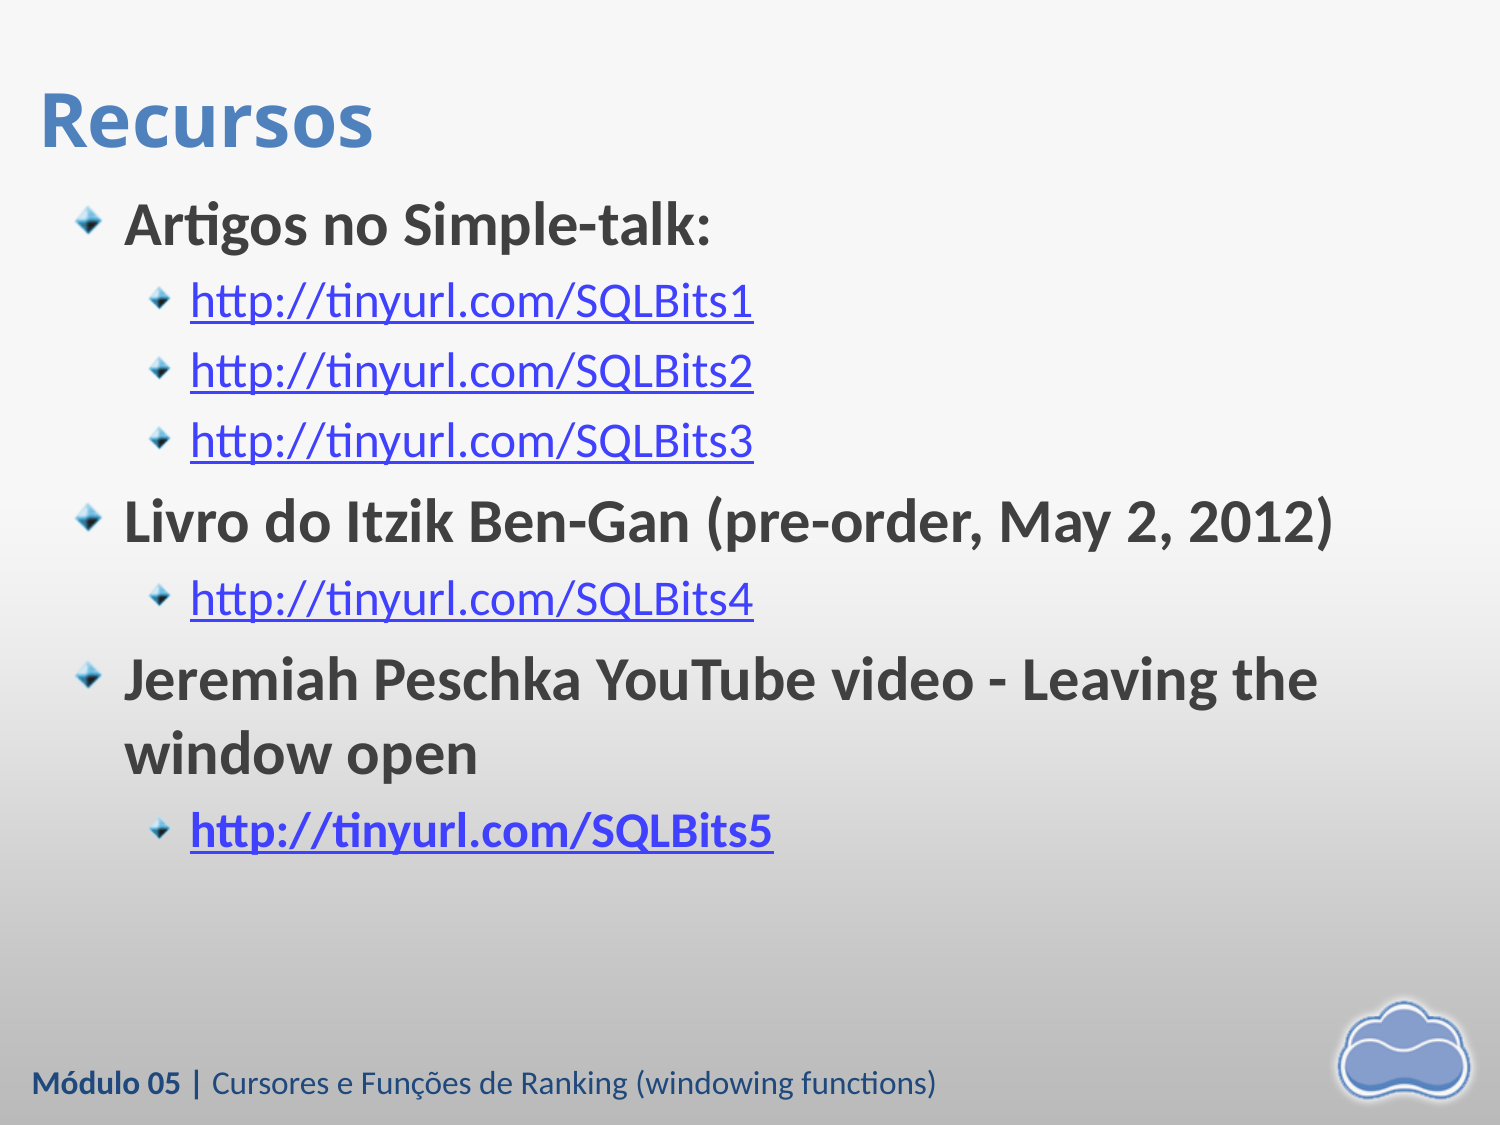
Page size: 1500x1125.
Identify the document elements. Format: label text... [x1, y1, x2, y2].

picture [143, 810, 176, 846]
picture [68, 198, 109, 243]
title Recursos [23, 58, 1500, 176]
picture [143, 280, 176, 316]
picture [143, 350, 176, 386]
picture [143, 577, 176, 613]
picture [0, 0, 1500, 1125]
picture [68, 495, 109, 540]
picture [68, 653, 109, 697]
picture [143, 420, 176, 456]
list Artigos no Simple-talk: http://tinyurl.com/SQLBits1 http://tinyurl.com/SQLBits2 http://tinyurl.com/SQLBits3 Livro do Itzik Ben-Gan (pre-order, May 2, 2012) http://tinyurl.com/SQLBits4 Jeremiah Peschka YouTube video - Leaving the window open http://tinyurl.com/SQLBits5 [53, 175, 1425, 1059]
